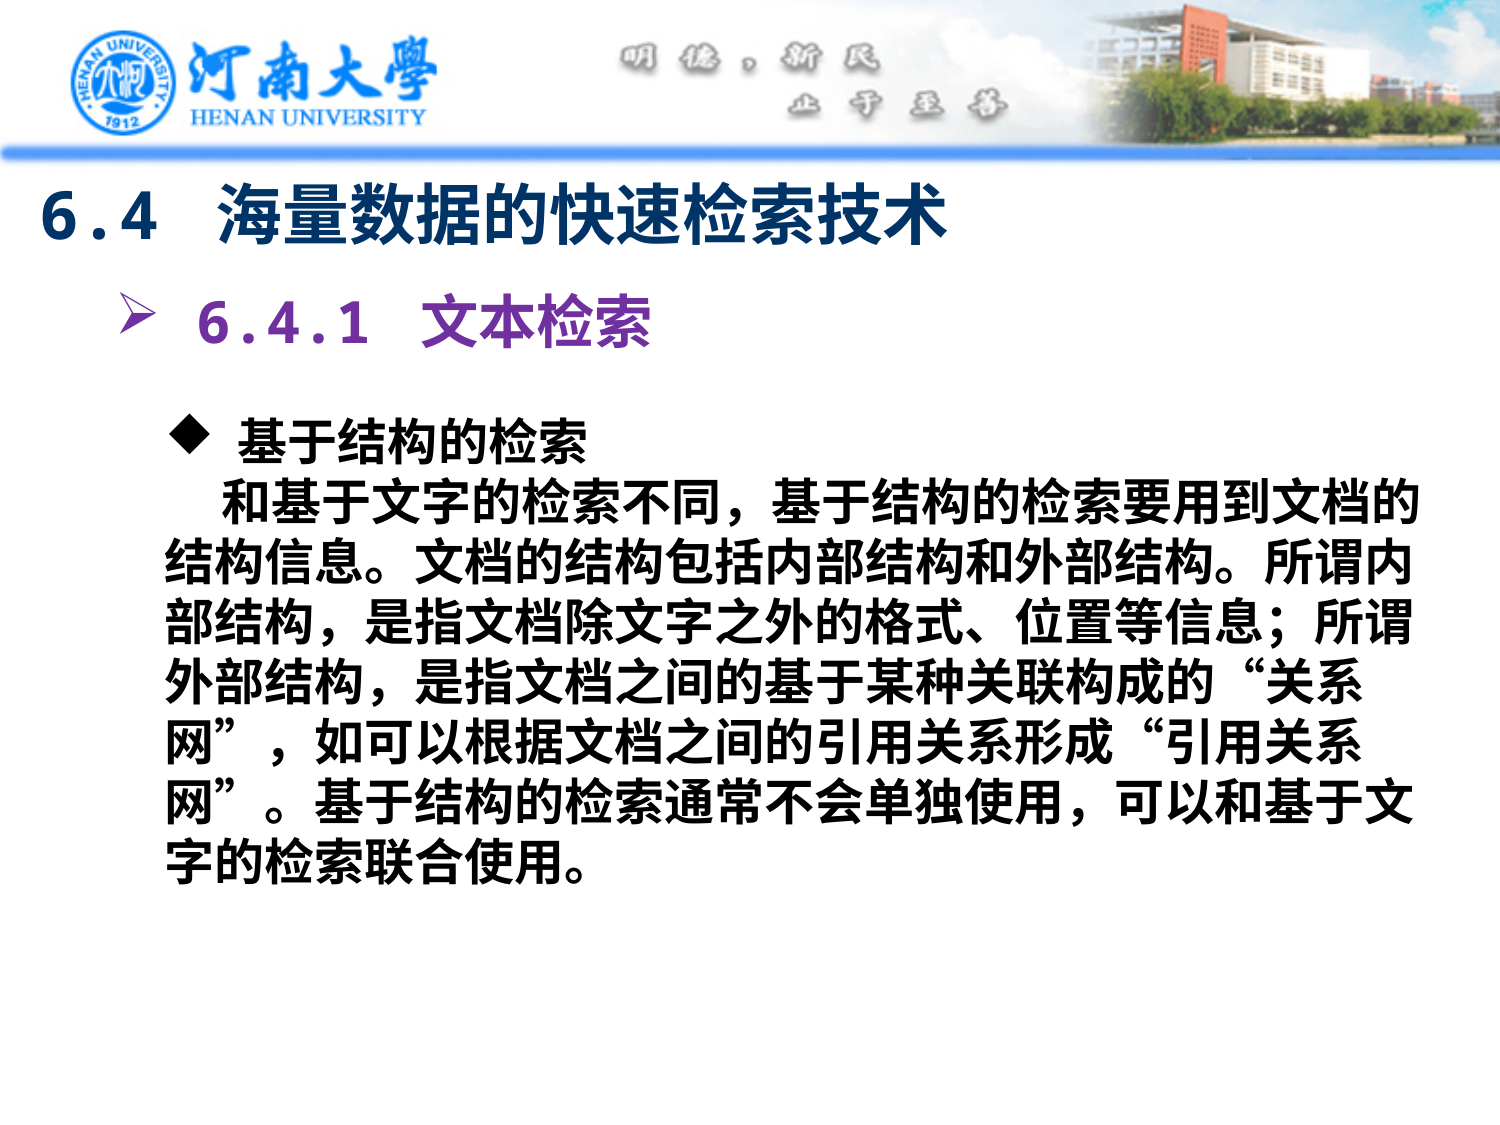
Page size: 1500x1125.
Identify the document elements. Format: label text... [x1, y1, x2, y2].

picture [0, 0, 1500, 1125]
text_box 6.4.1 文本检索 [99, 277, 1275, 391]
text_box 基于结构的检索 和基于文字的检索不同，基于结构的检索要用到文档的结构信息。文档的结构包括内部结构和外部结构。所谓内部结构，是指文档除文字之外的格式、位置等信息；所谓外部结构，是指文档之间的基于某种关联构成的“关系网”，如可以根据文档之间的引用关系形成“引用关系网”。基于结构的检索通常不会单独使用，可以和基于文字的检索联合使用。 [149, 402, 1438, 941]
text_box 6.4 海量数据的快速检索技术 [24, 165, 1050, 278]
